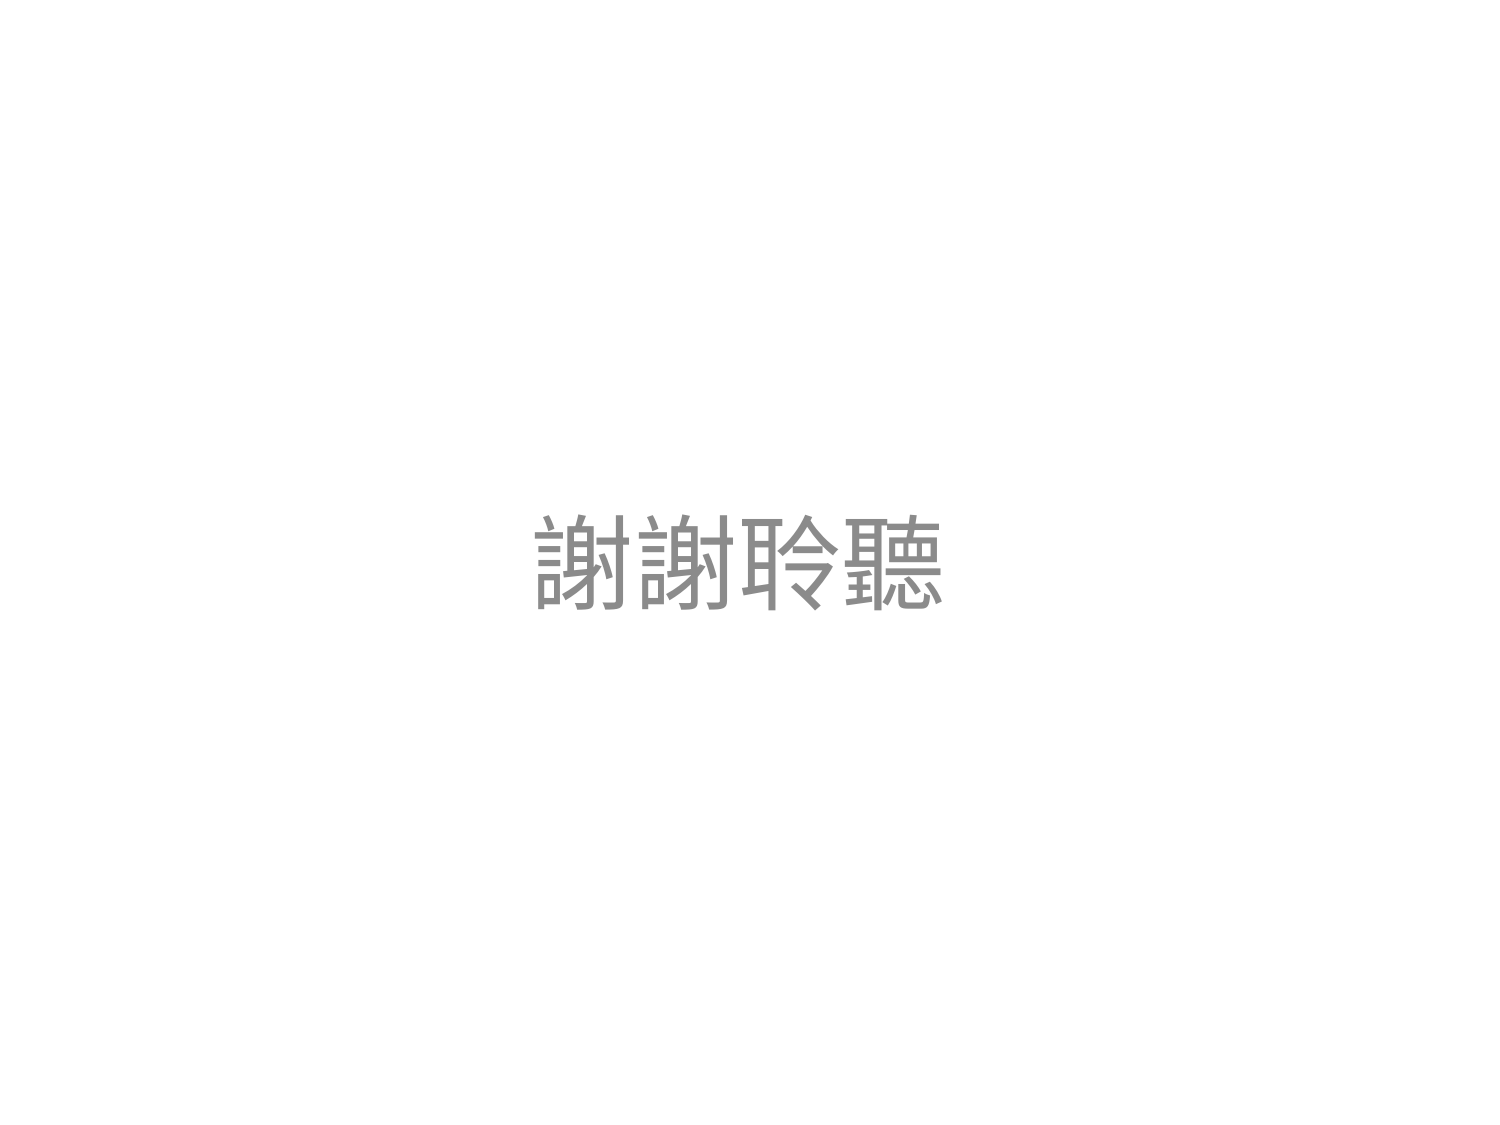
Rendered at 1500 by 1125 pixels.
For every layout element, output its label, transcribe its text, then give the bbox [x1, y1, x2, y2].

list 謝謝聆聽 [100, 385, 1376, 632]
